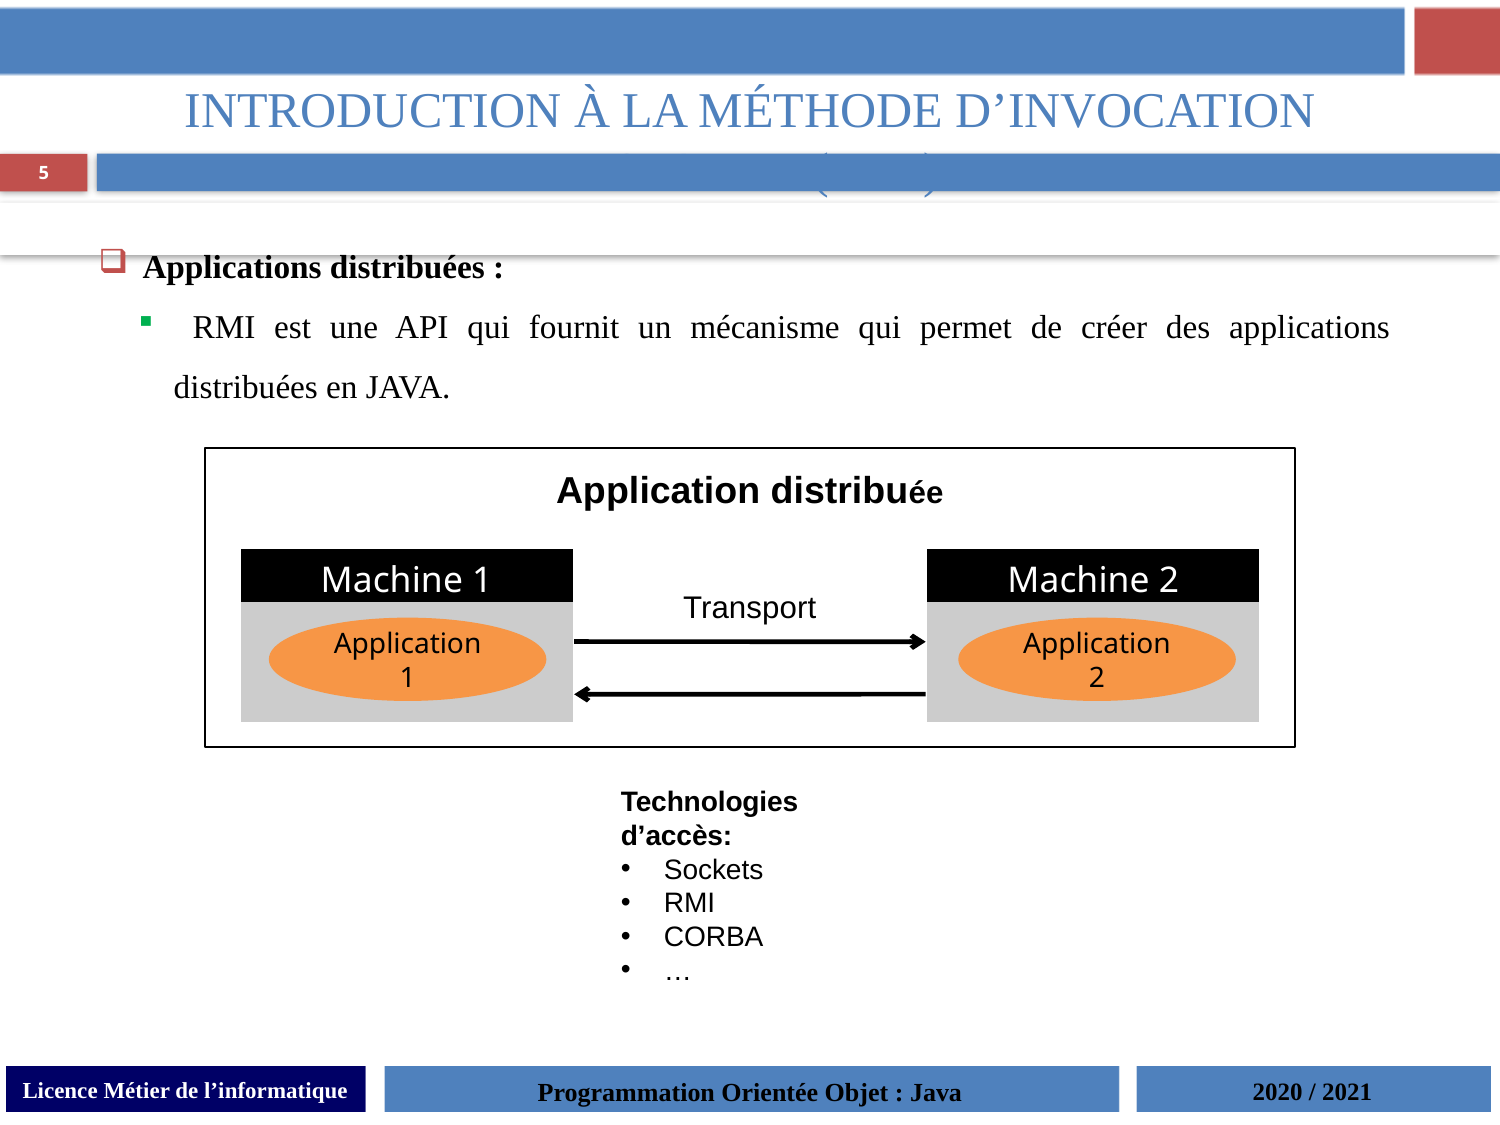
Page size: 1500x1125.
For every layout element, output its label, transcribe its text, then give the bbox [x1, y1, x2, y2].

text_box Transport [598, 580, 902, 633]
text_box Applications distribuées : RMI est une API qui fournit un mécanisme qui permet de créer des applications distribuées en JAVA. [84, 218, 1407, 413]
picture [6, 1066, 1491, 1112]
text_box Application distribuée [512, 458, 988, 519]
picture [0, 4, 1500, 84]
text_box Introduction à la méthode d’invocation distante (RMI) [92, 70, 1408, 206]
text_box [203, 446, 1297, 749]
text_box 5 [0, 153, 88, 194]
text_box Technologies d’accès: Sockets RMI CORBA … [606, 776, 894, 994]
